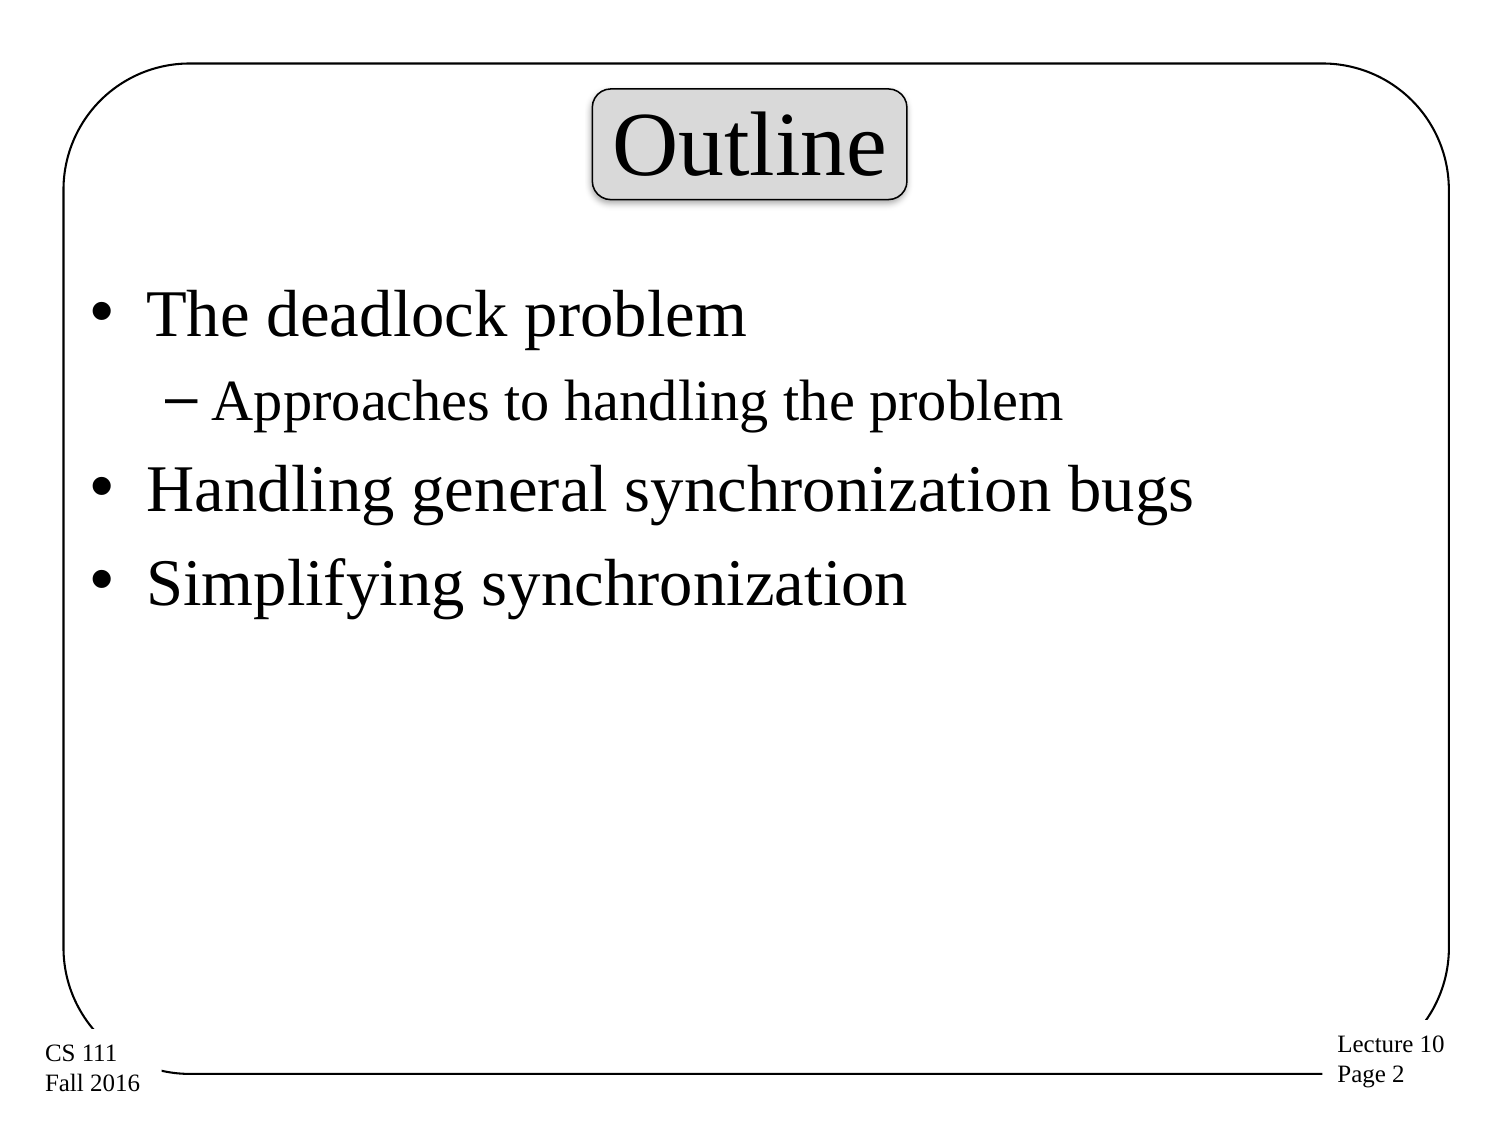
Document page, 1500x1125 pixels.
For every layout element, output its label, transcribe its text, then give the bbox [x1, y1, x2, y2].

list The deadlock problem Approaches to handling the problem Handling general synchronization bugs Simplifying synchronization [74, 262, 1426, 1006]
title Outline [74, 44, 1426, 233]
